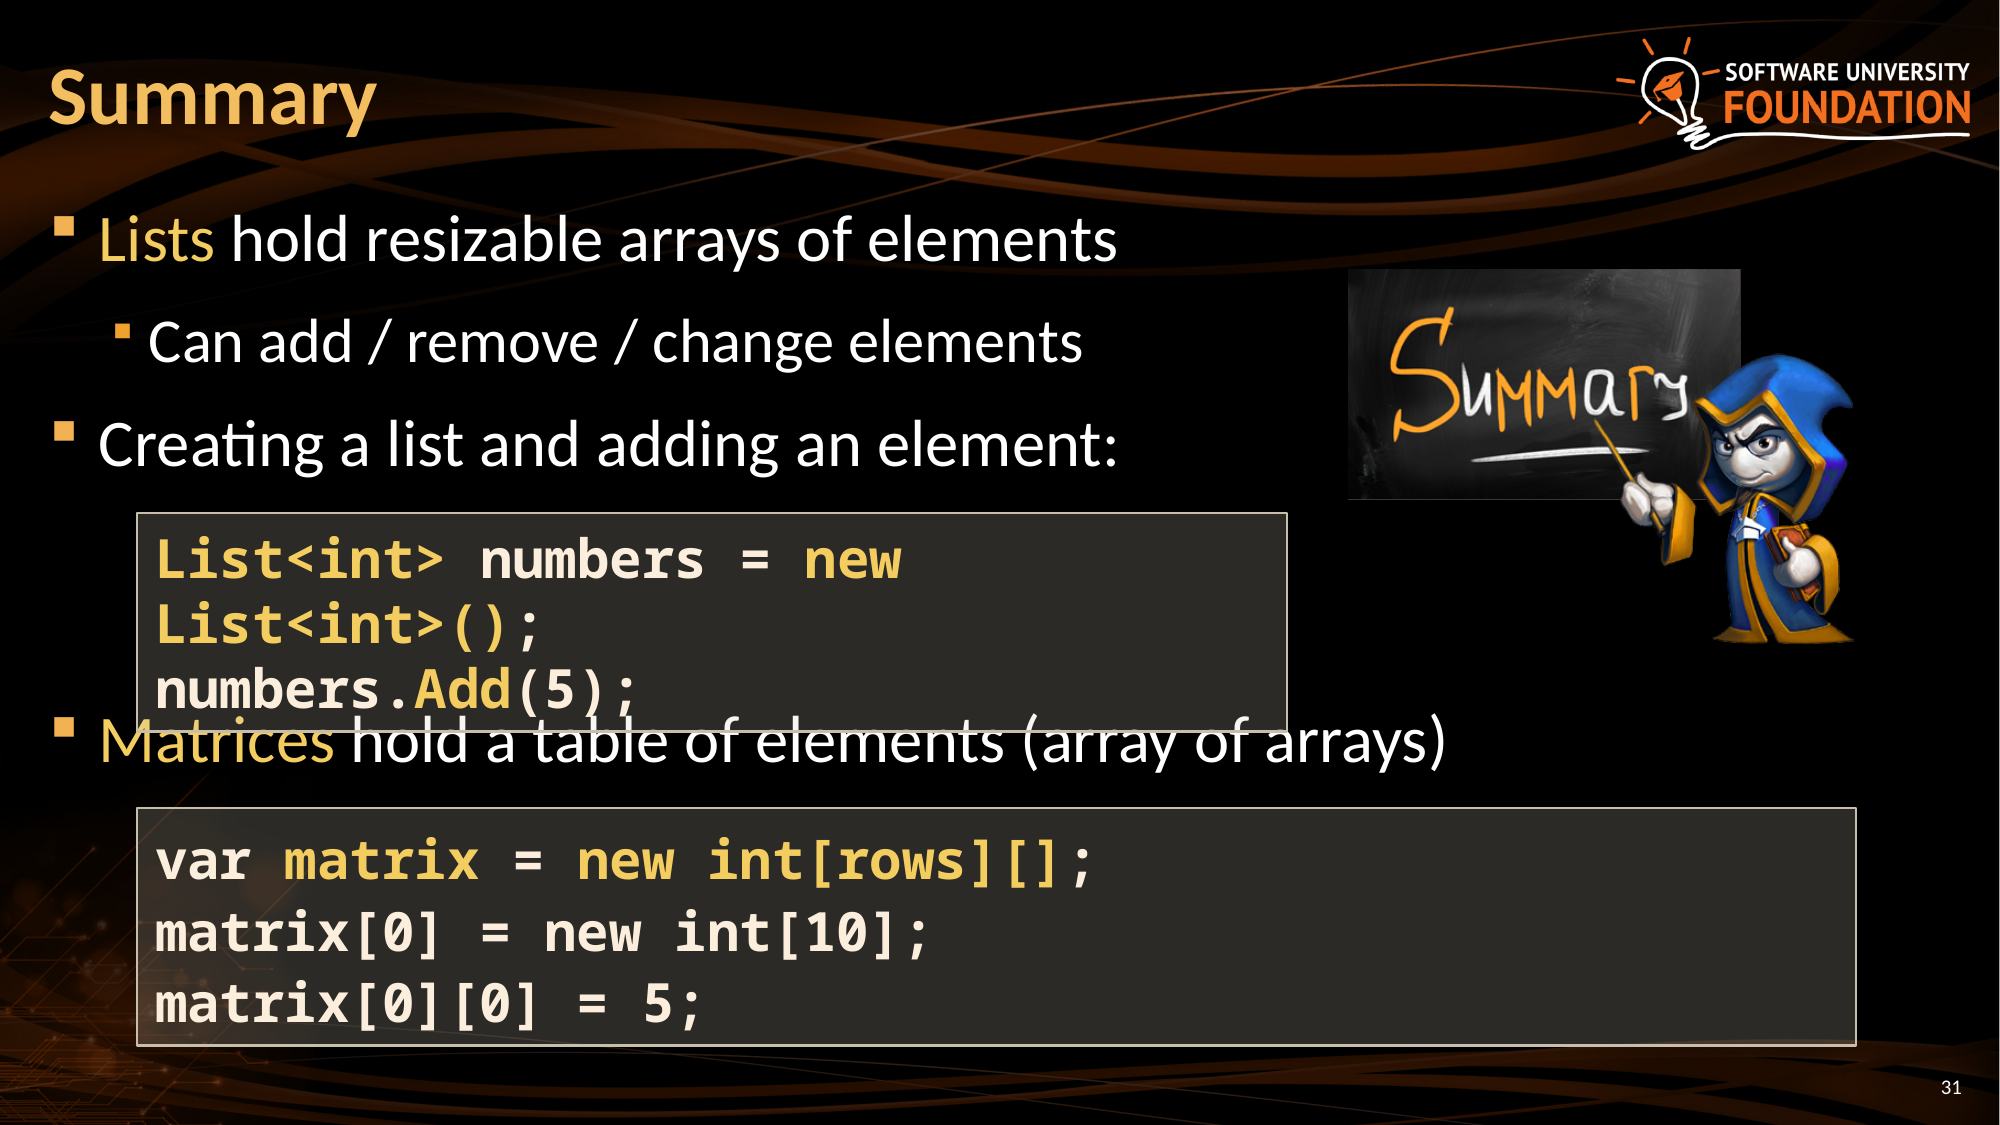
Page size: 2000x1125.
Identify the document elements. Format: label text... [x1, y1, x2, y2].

list Lists hold resizable arrays of elements Can add / remove / change elements Creating a list and adding an element: Matrices hold a table of elements (array of arrays) [31, 188, 1968, 1103]
title Summary [30, 6, 1602, 189]
text_box var matrix = new int[rows][]; matrix[0] = new int[10]; matrix[0][0] = 5; [137, 807, 1856, 1046]
picture [0, 0, 2000, 1125]
text_box List<int> numbers = new List<int>(); numbers.Add(5); [137, 513, 1288, 732]
